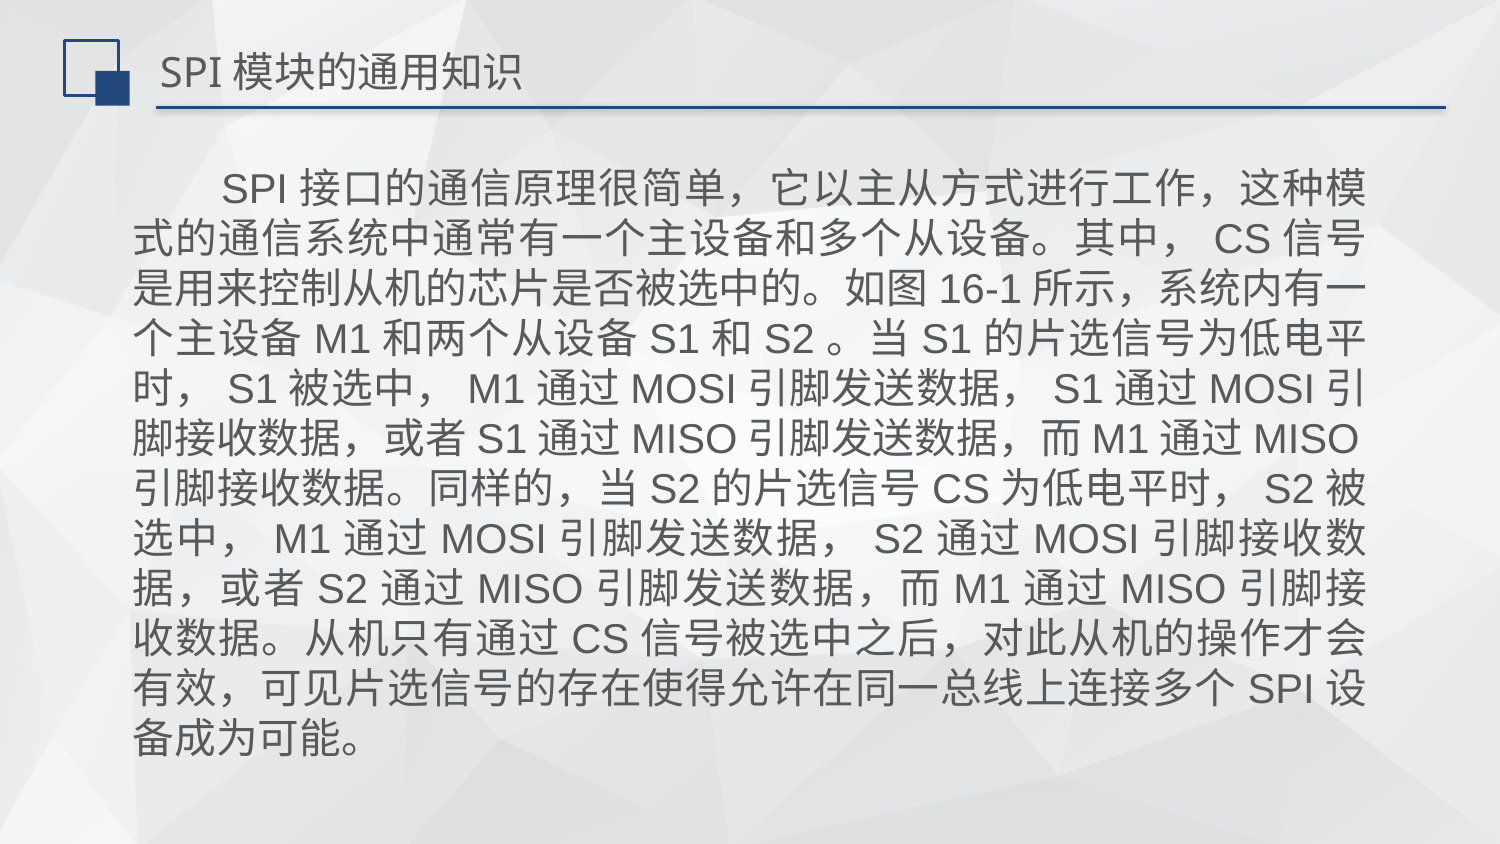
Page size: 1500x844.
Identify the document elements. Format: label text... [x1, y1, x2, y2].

text_box SPI接口的通信原理很简单，它以主从方式进行工作，这种模式的通信系统中通常有一个主设备和多个从设备。其中，CS信号是用来控制从机的芯片是否被选中的。如图16-1所示，系统内有一个主设备M1和两个从设备S1和S2。当S1的片选信号为低电平时，S1被选中，M1通过MOSI引脚发送数据，S1通过MOSI引脚接收数据，或者S1通过MISO引脚发送数据，而M1通过MISO引脚接收数据。同样的，当S2的片选信号CS为低电平时，S2被选中，M1通过MOSI引脚发送数据，S2通过MOSI引脚接收数据，或者S2通过MISO引脚发送数据，而M1通过MISO引脚接收数据。从机只有通过CS信号被选中之后，对此从机的操作才会有效，可见片选信号的存在使得允许在同一总线上连接多个SPI设备成为可能。 [117, 154, 1382, 770]
title SPI模块的通用知识 [148, 43, 1117, 99]
picture [0, 0, 1500, 844]
